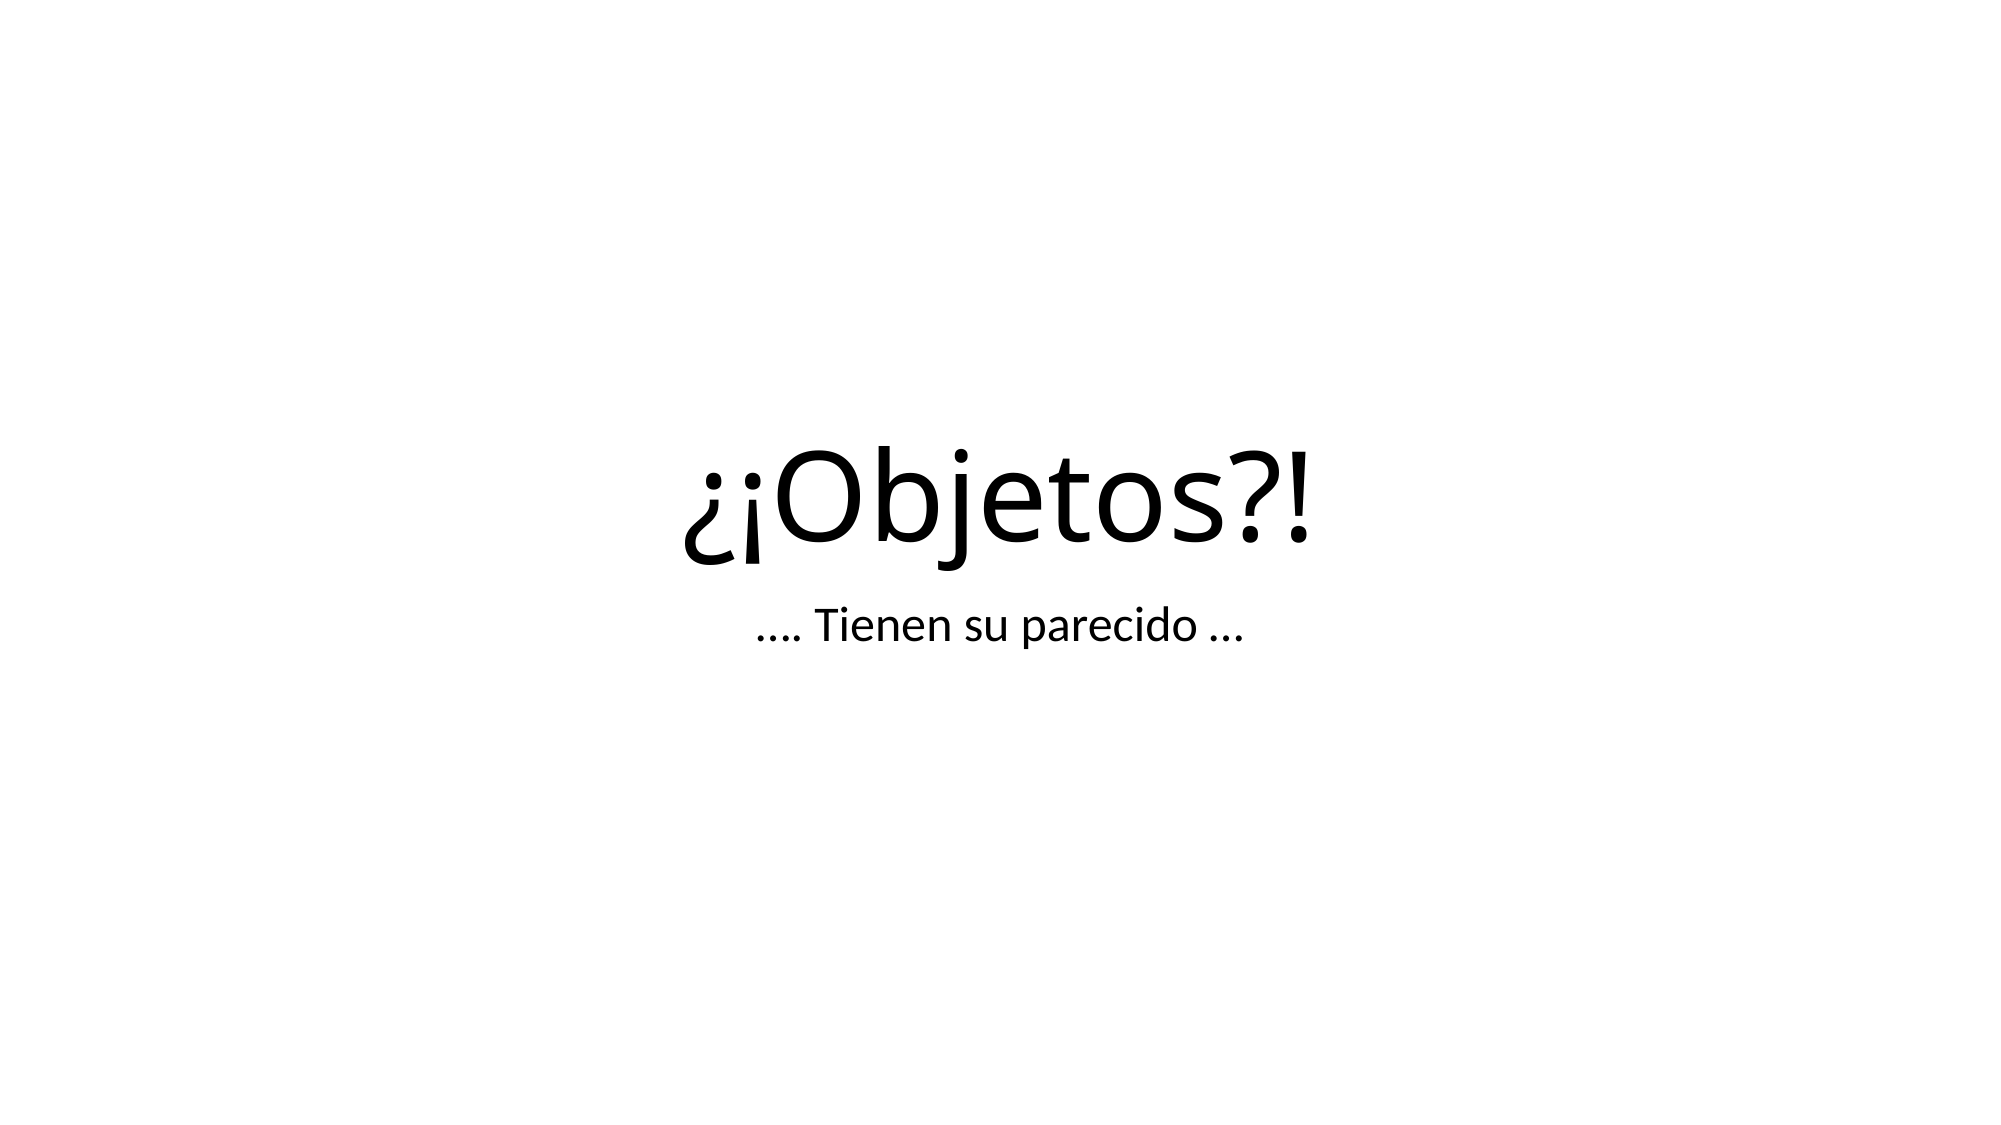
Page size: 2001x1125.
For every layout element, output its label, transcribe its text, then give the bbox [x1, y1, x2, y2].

subtitle …. Tienen su parecido … [249, 590, 1750, 863]
title ¿¡Objetos?! [249, 184, 1750, 576]
